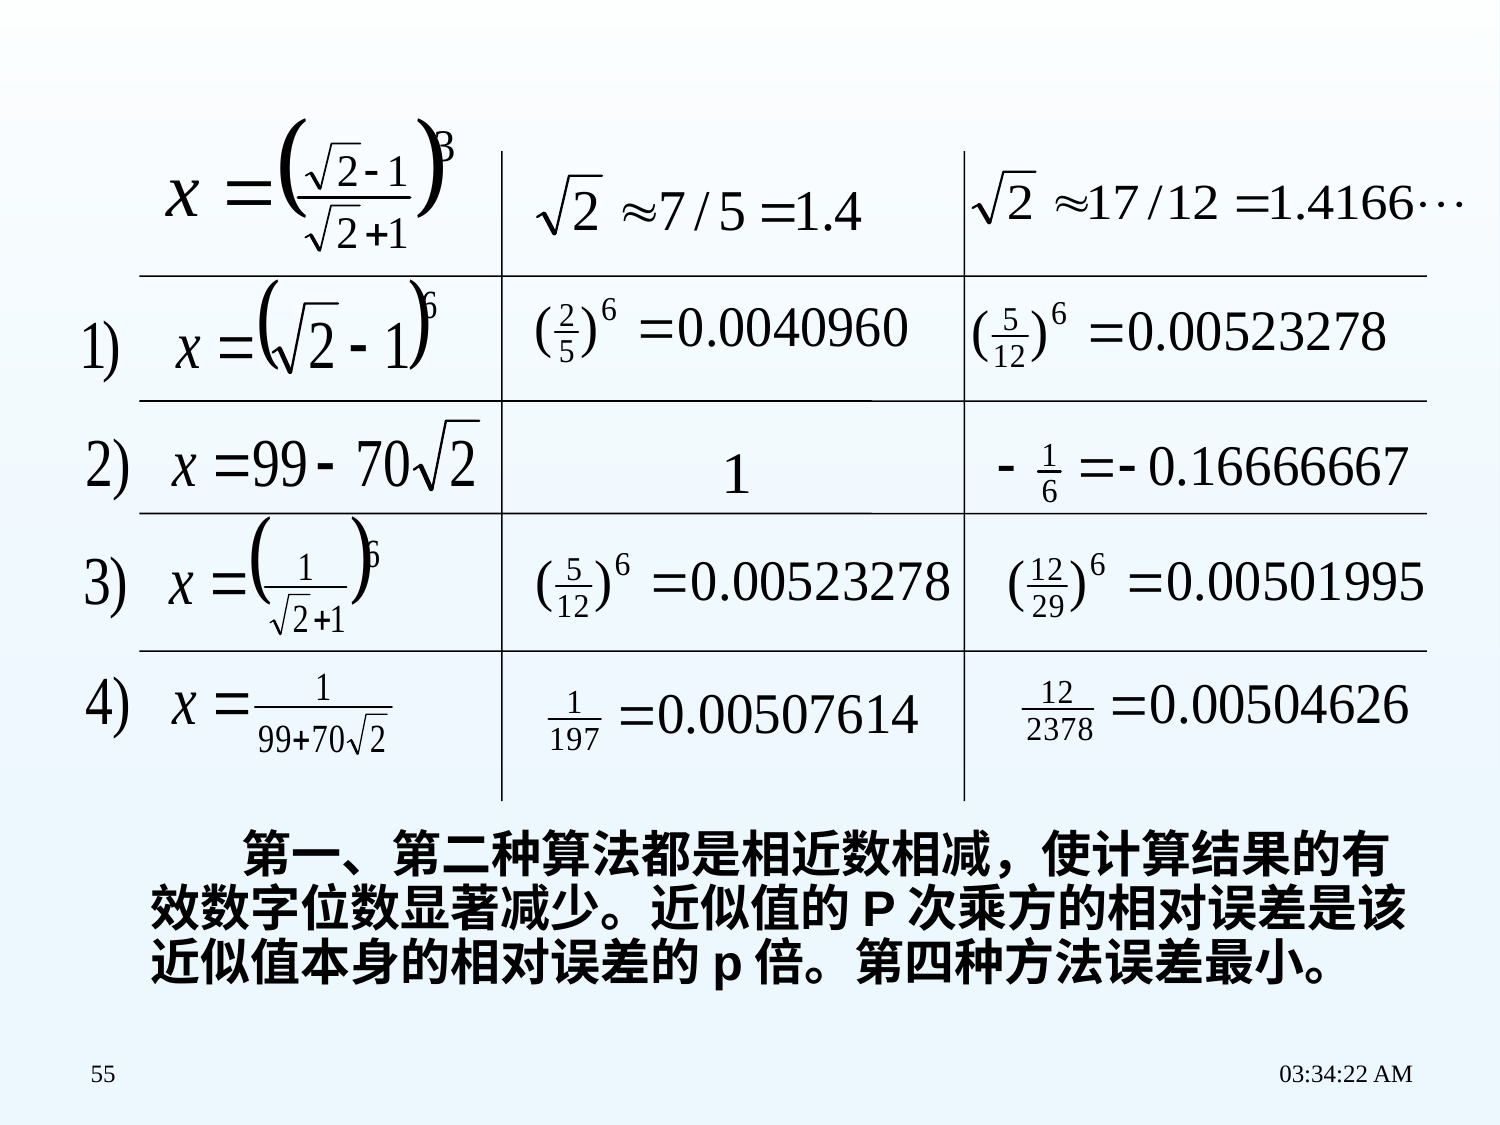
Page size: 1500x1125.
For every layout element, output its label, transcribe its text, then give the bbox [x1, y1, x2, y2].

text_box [1448, 160, 1472, 230]
slide_number 下午2时37分23秒 [1078, 1042, 1429, 1103]
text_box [76, 113, 1432, 801]
text_box 第一、第二种算法都是相近数相减，使计算结果的有效数字位数显著减少。近似值的P次乘方的相对误差是该近似值本身的相对误差的p倍。第四种方法误差最小。 [135, 822, 1424, 1073]
slide_number 55 [75, 1042, 426, 1103]
text_box 1.4算法的稳定性(续) [1432, 160, 1446, 230]
